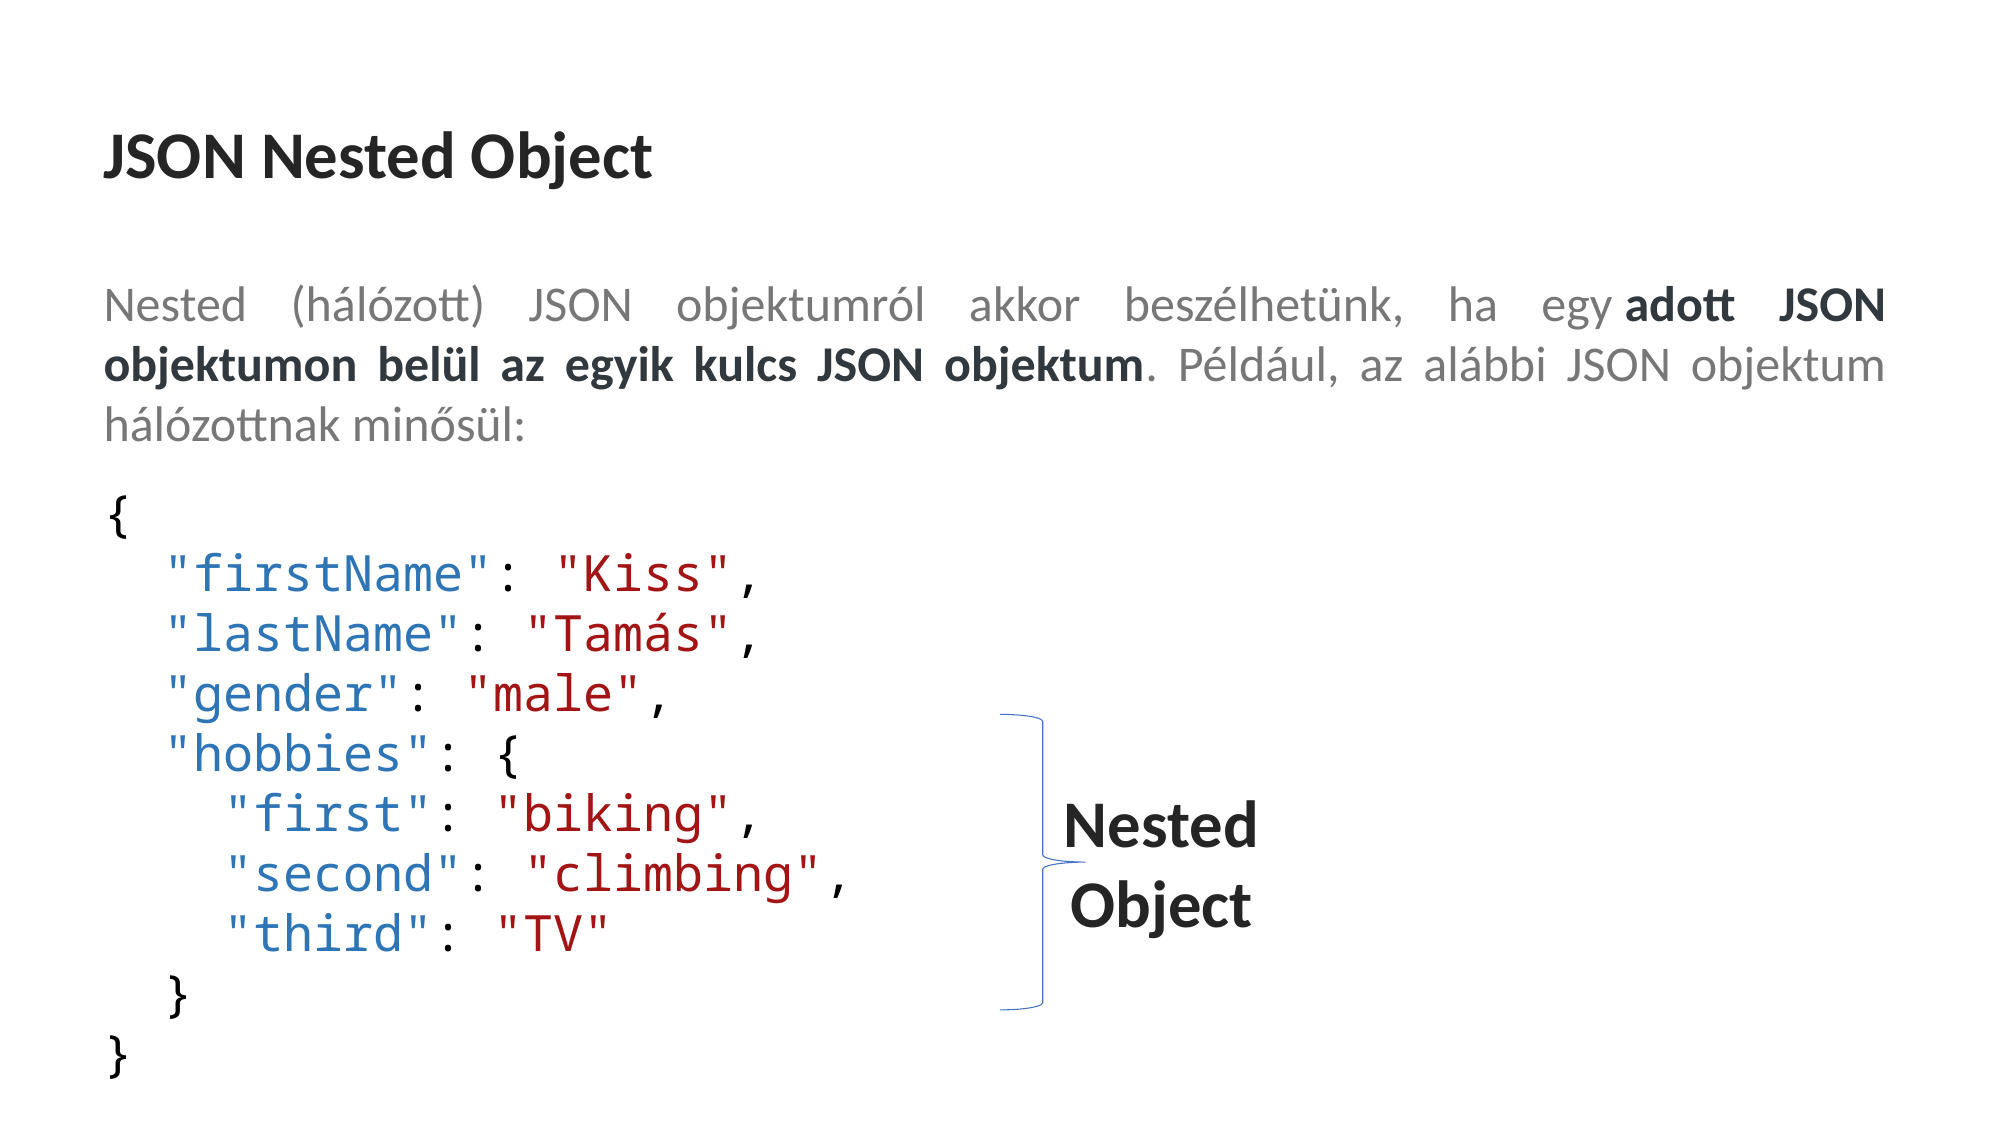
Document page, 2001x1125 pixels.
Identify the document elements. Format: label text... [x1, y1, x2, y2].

text_box { "firstName": "Kiss", "lastName": "Tamás", "gender": "male", "hobbies": { "first": "biking", "second": "climbing", "third": "TV" } } [88, 473, 1901, 1089]
text_box [999, 713, 1044, 1011]
text_box JSON Nested Object Nested (hálózott) JSON objektumról akkor beszélhetünk, ha egy adott JSON objektumon belül az egyik kulcs JSON objektum. Például, az alábbi JSON objektum hálózottnak minősül: [88, 104, 1901, 460]
text_box Nested Object [1042, 773, 1281, 949]
